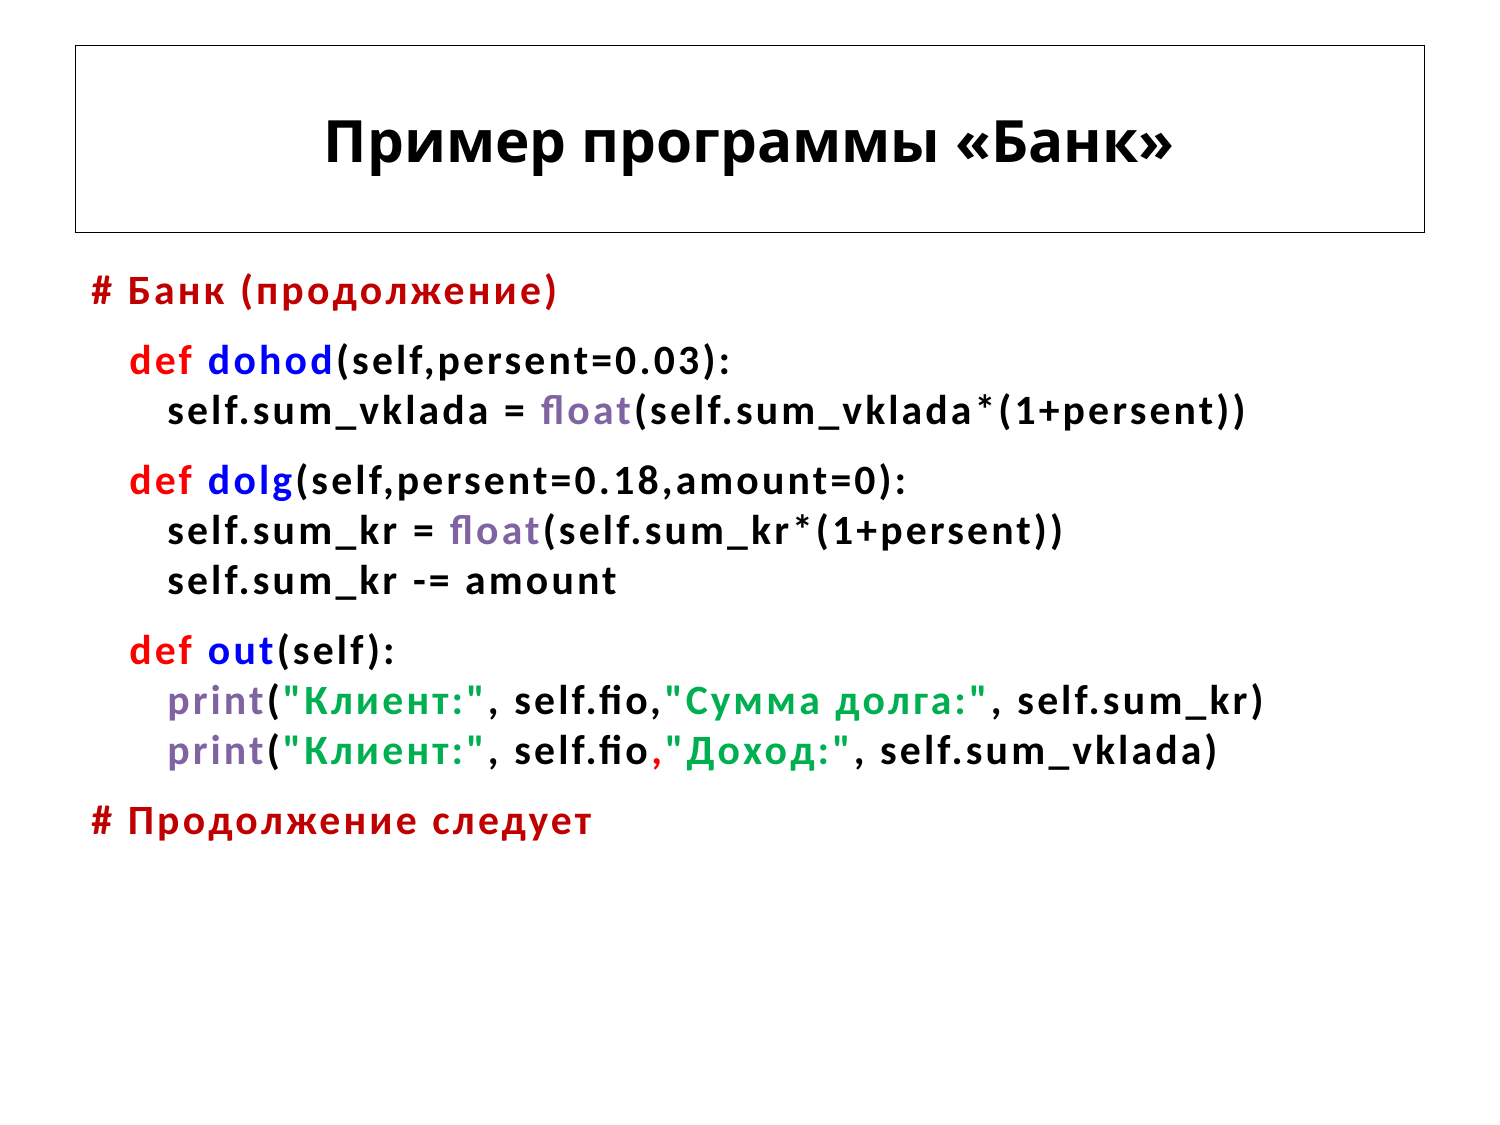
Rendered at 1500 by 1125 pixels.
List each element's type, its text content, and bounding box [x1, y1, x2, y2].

title Пример программы «Банк» [75, 45, 1425, 233]
text_box # Банк (продолжение) def dohod(self,persent=0.03): self.sum_vklada = float(self.sum_vklada*(1+persent)) def dolg(self,persent=0.18,amount=0): self.sum_kr = float(self.sum_kr*(1+persent)) self.sum_kr -= amount def out(self): print("Клиент:", self.fio,"Сумма долга:", self.sum_kr) print("Клиент:", self.fio,"Доход:", self.sum_vklada) # Продолжение следует [76, 255, 1424, 850]
